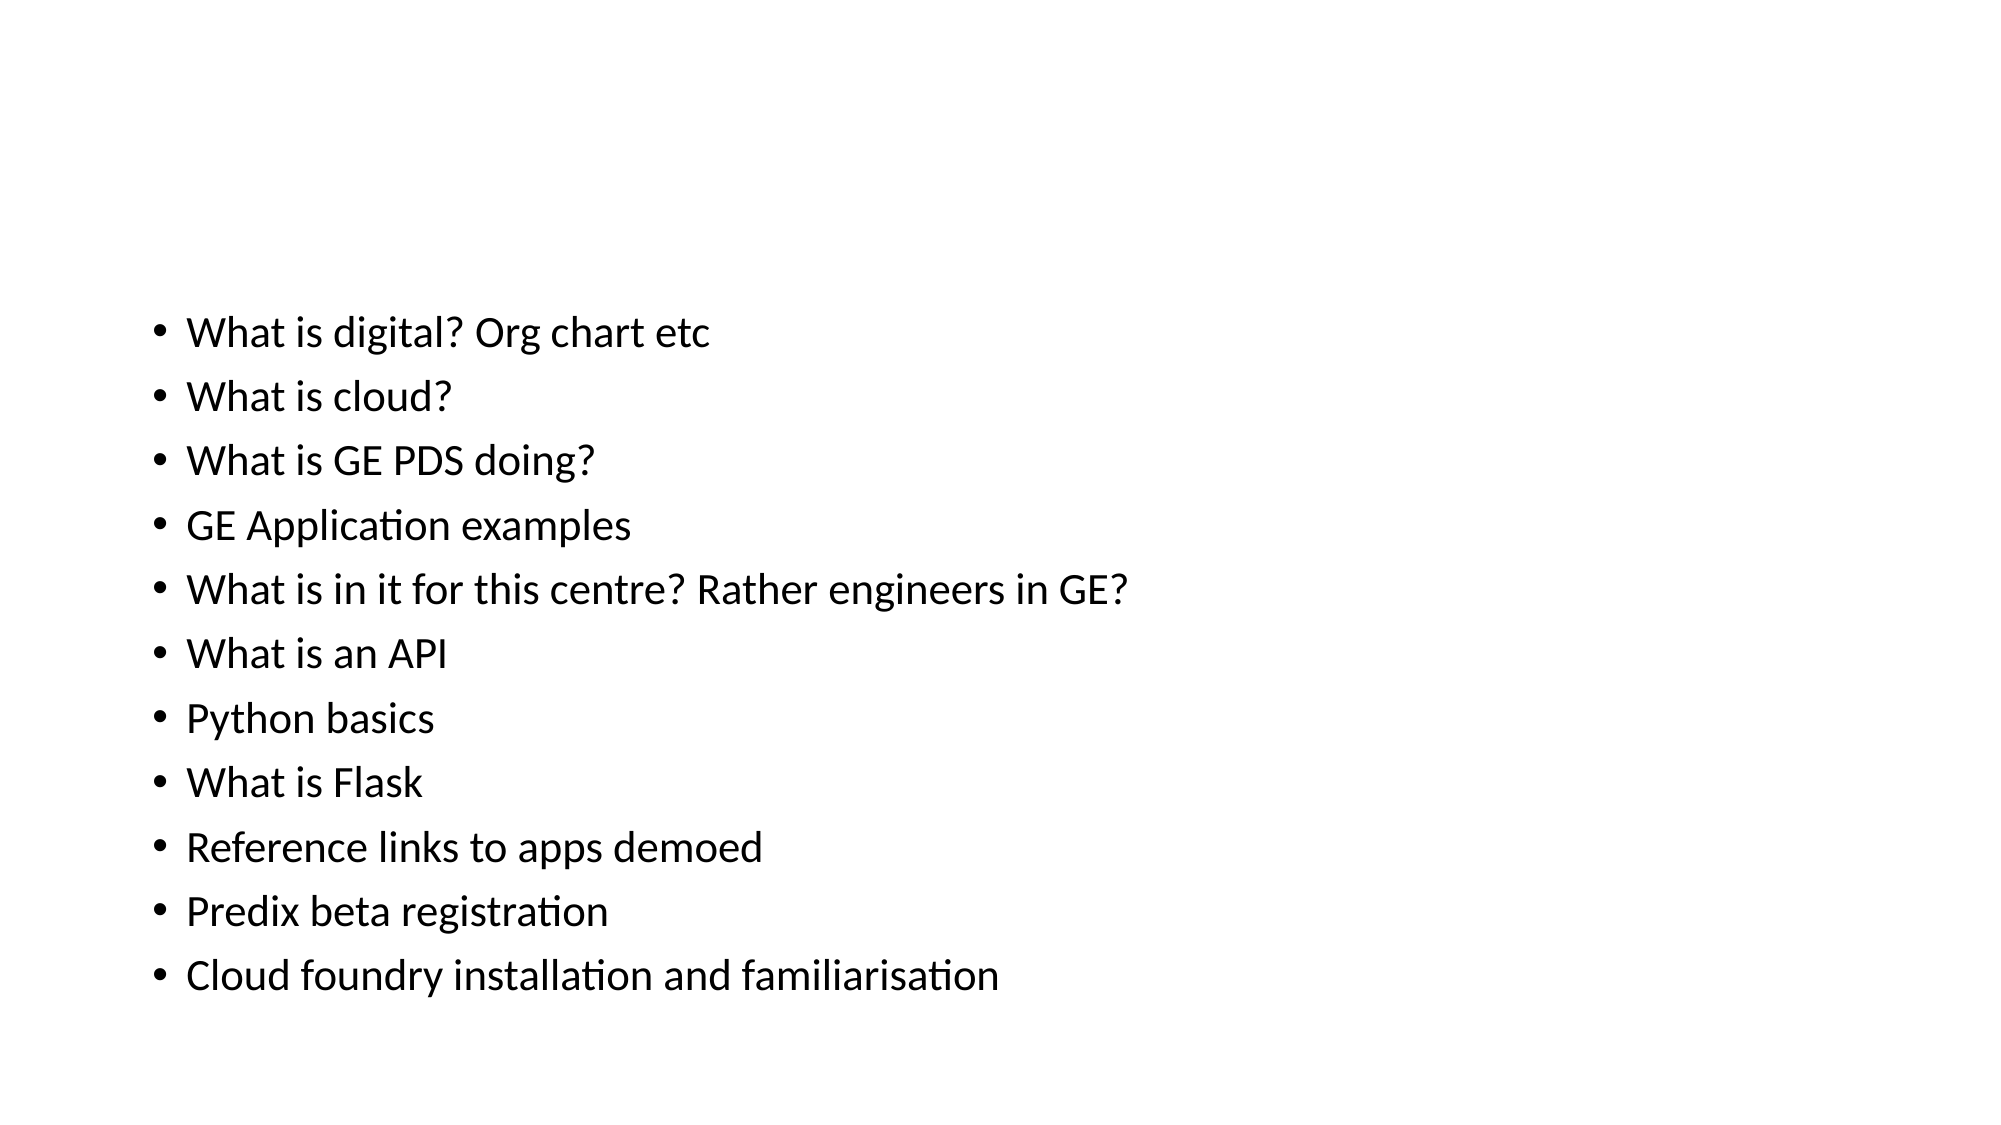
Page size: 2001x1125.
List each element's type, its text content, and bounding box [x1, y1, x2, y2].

list What is digital? Org chart etc What is cloud? What is GE PDS doing? GE Application examples What is in it for this centre? Rather engineers in GE? What is an API Python basics What is Flask Reference links to apps demoed Predix beta registration Cloud foundry installation and familiarisation [137, 300, 1863, 1015]
